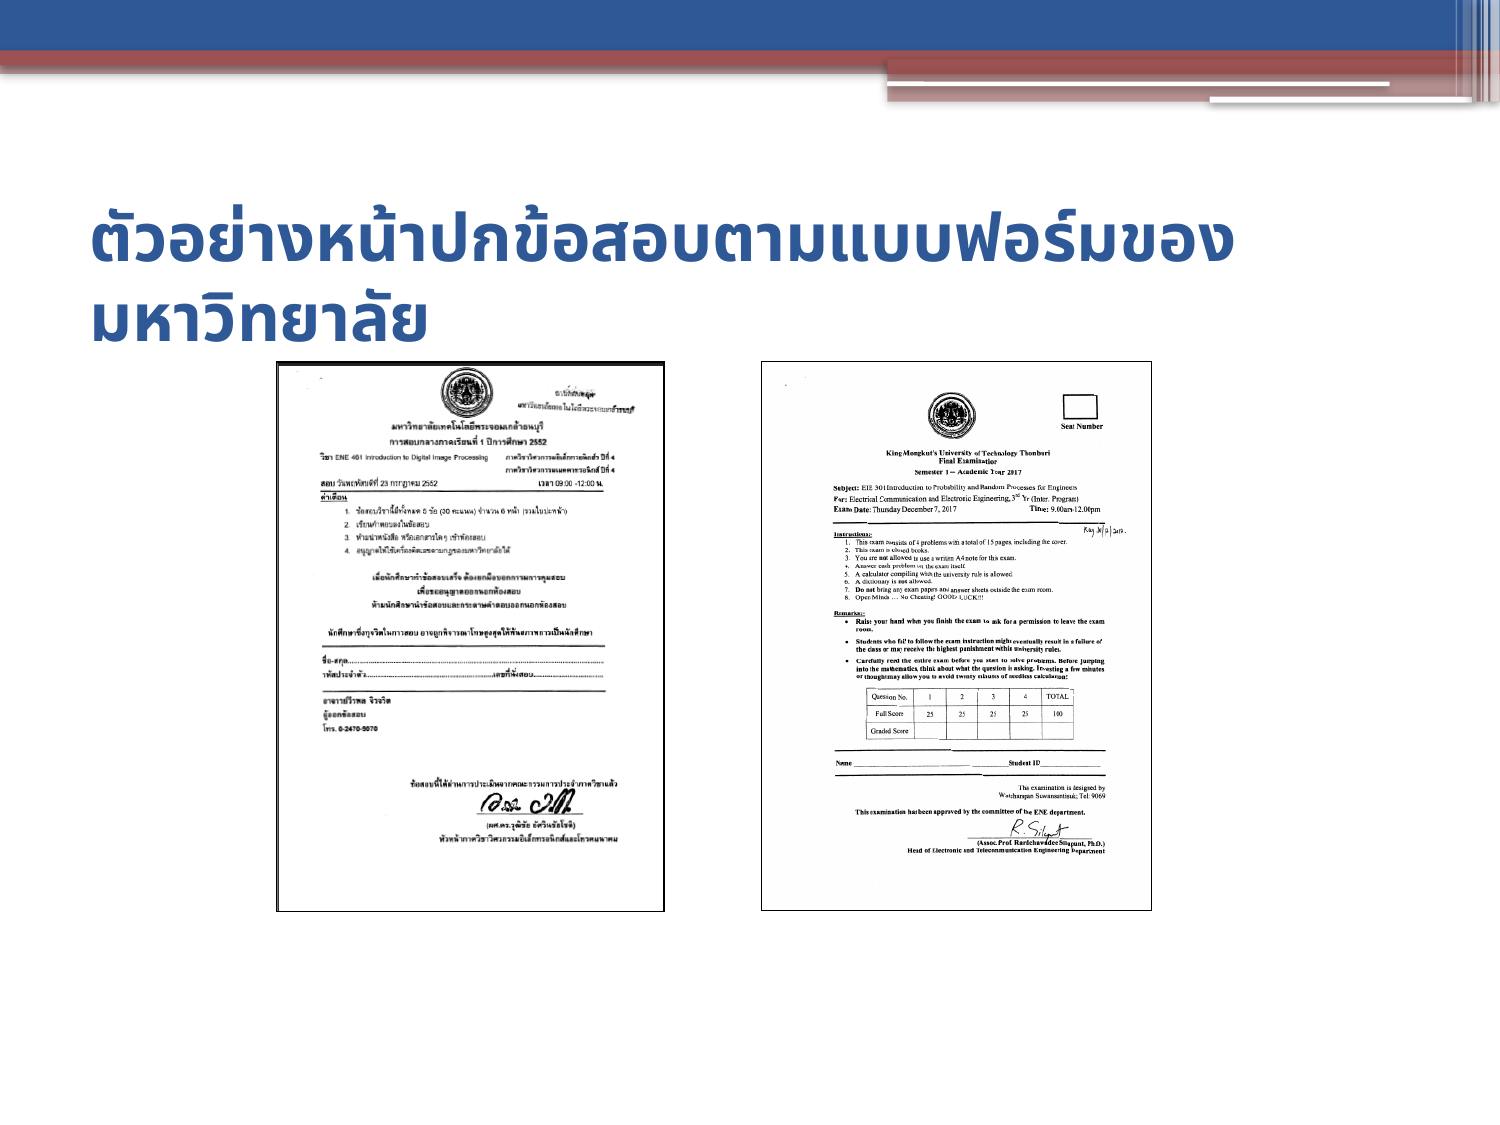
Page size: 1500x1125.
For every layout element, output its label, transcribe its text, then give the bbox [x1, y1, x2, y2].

title ตัวอย่างหน้าปกข้อสอบตามแบบฟอร์มของมหาวิทยาลัย [75, 187, 1425, 363]
picture [761, 361, 1152, 912]
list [277, 362, 664, 912]
